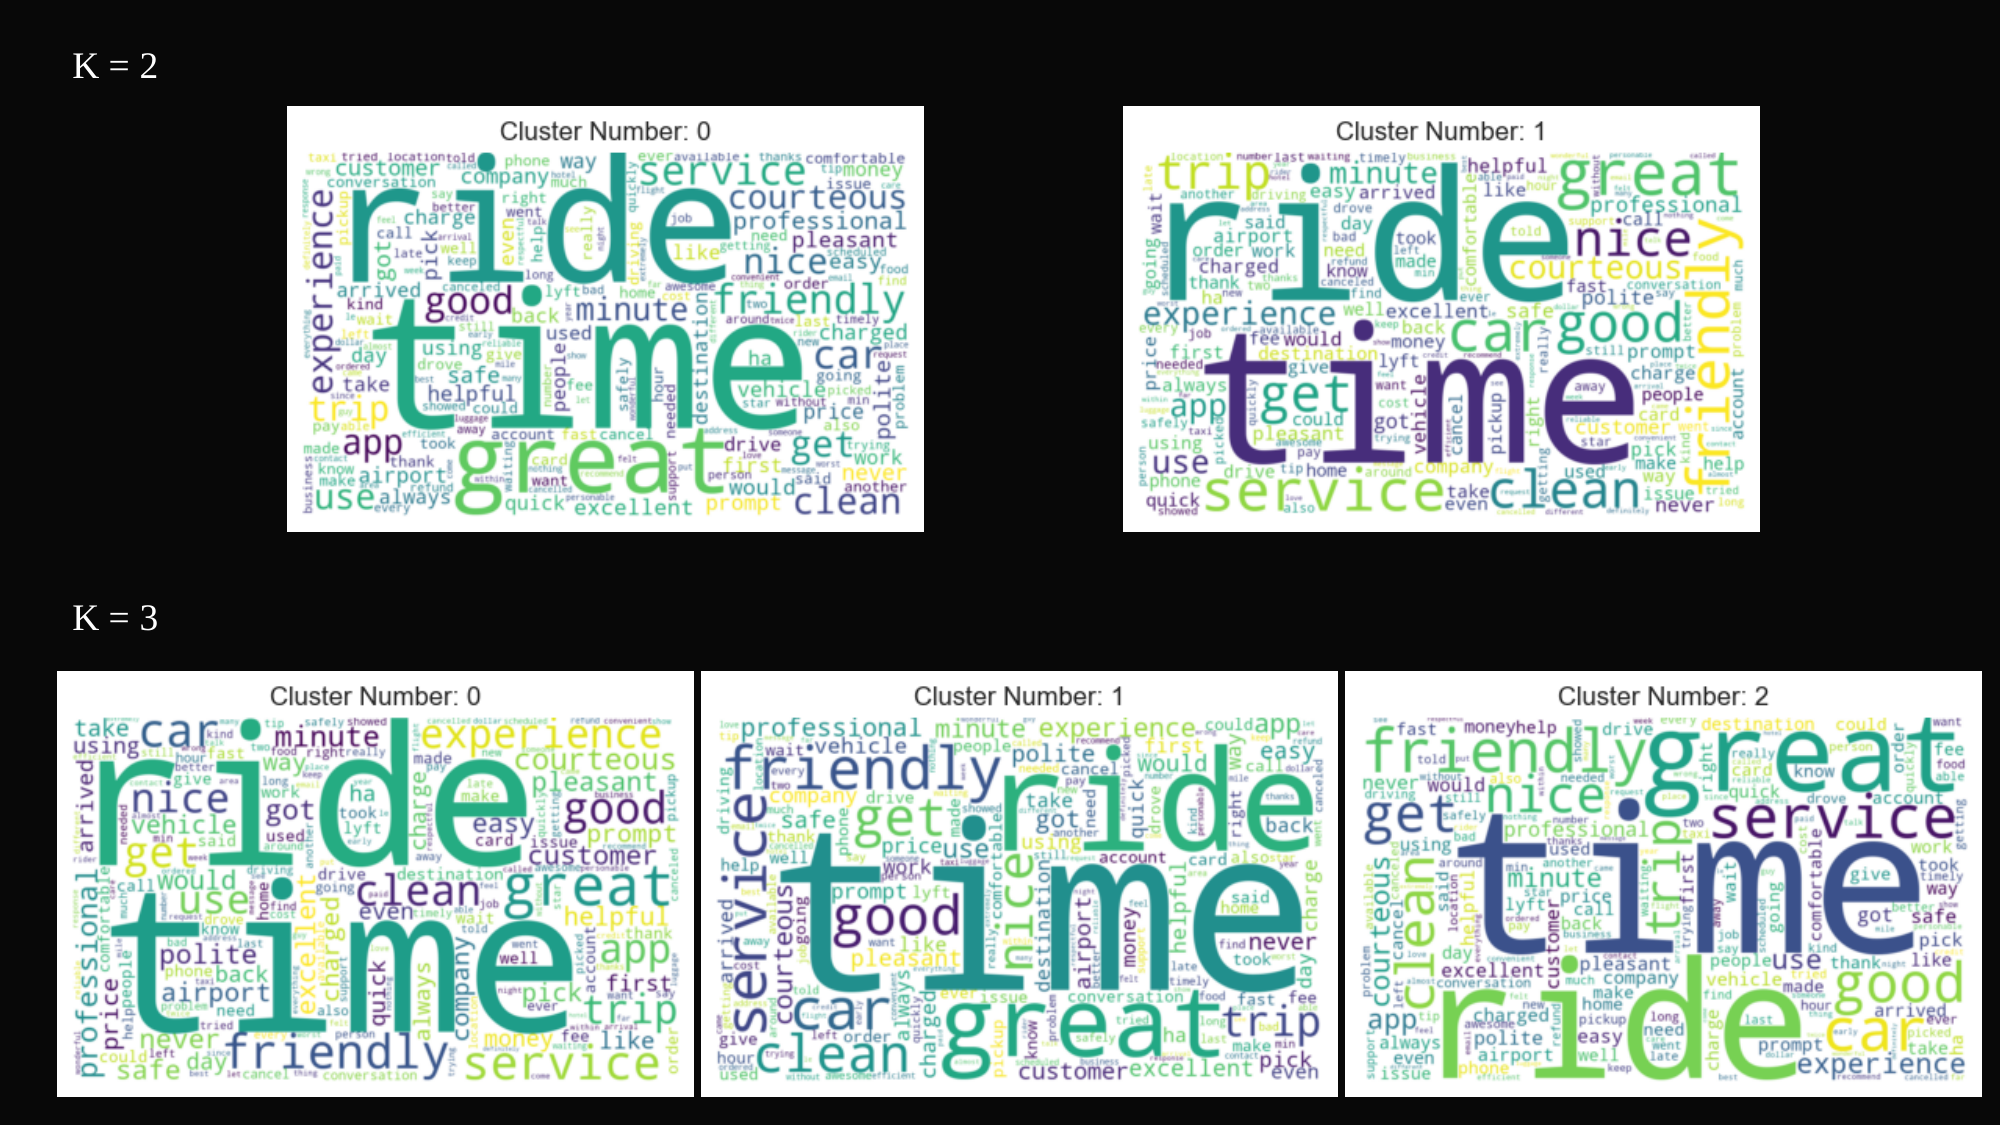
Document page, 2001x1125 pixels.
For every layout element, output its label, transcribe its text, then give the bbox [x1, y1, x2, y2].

text_box K = 3 [57, 585, 664, 646]
picture [1123, 106, 1760, 532]
picture [57, 671, 694, 1097]
picture [1345, 671, 1982, 1097]
picture [701, 671, 1338, 1097]
text_box K = 2 [57, 33, 664, 93]
picture [287, 106, 924, 532]
